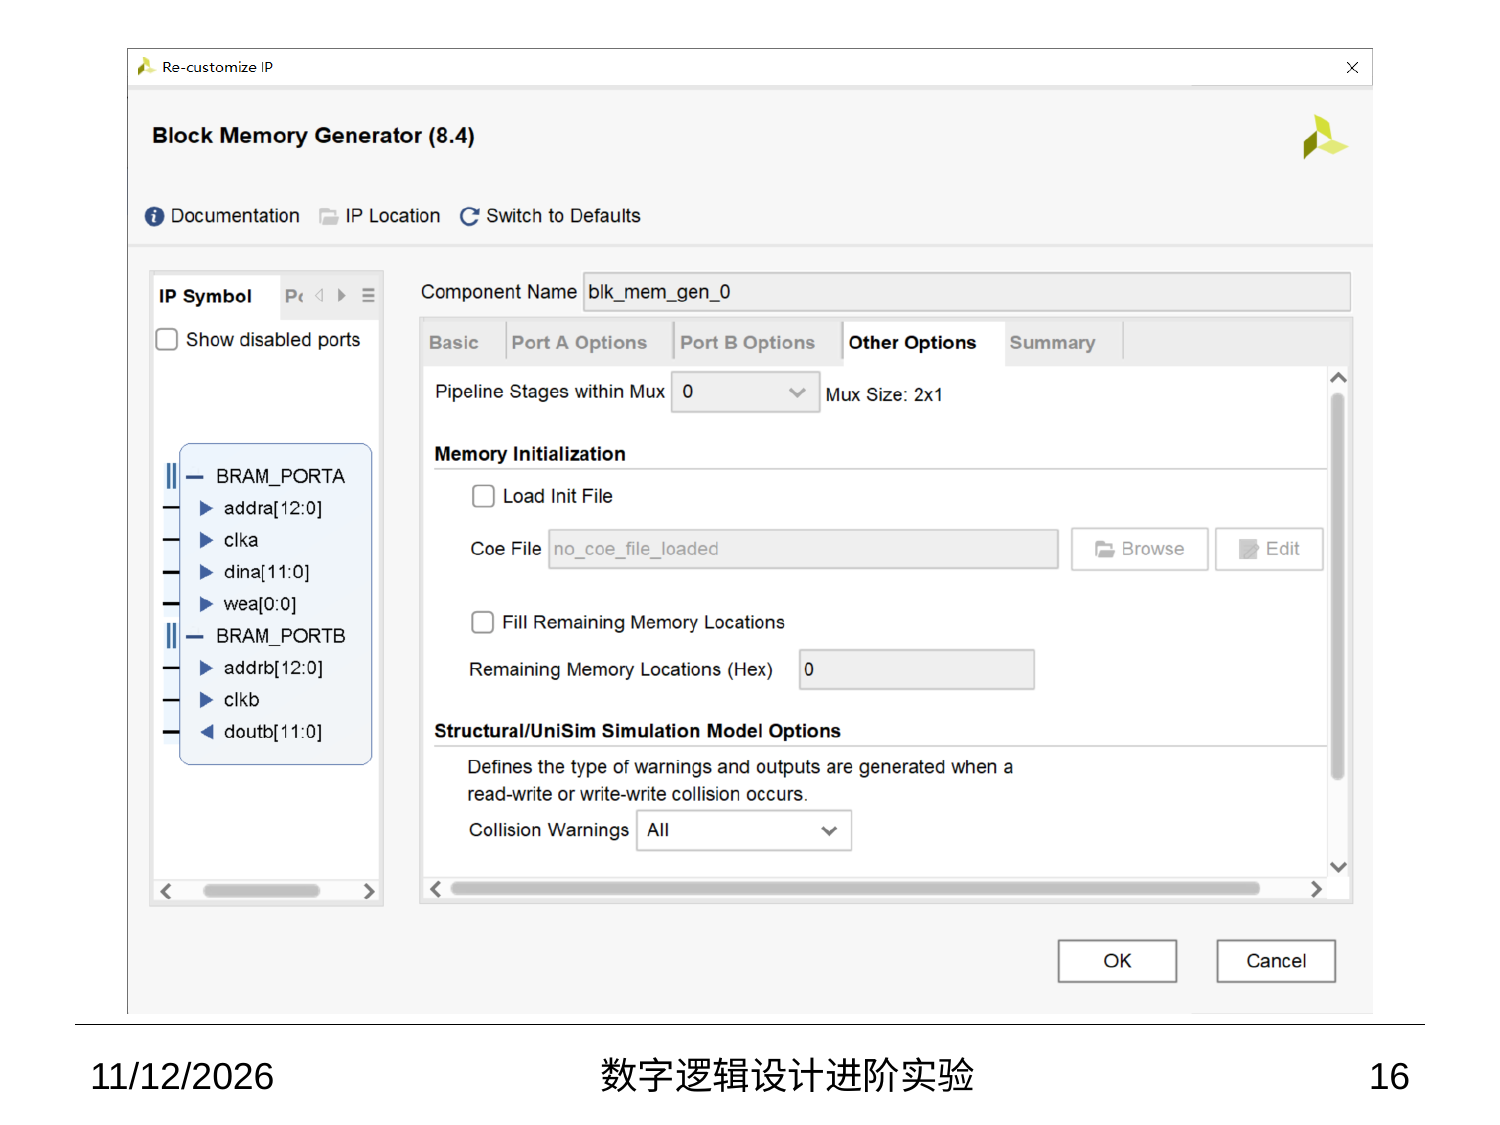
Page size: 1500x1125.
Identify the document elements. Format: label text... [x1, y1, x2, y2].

picture [126, 48, 1374, 1015]
text_box 16 [1162, 1046, 1425, 1103]
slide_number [74, 1046, 425, 1103]
text_box 数字逻辑设计进阶实验 [425, 1046, 1150, 1103]
